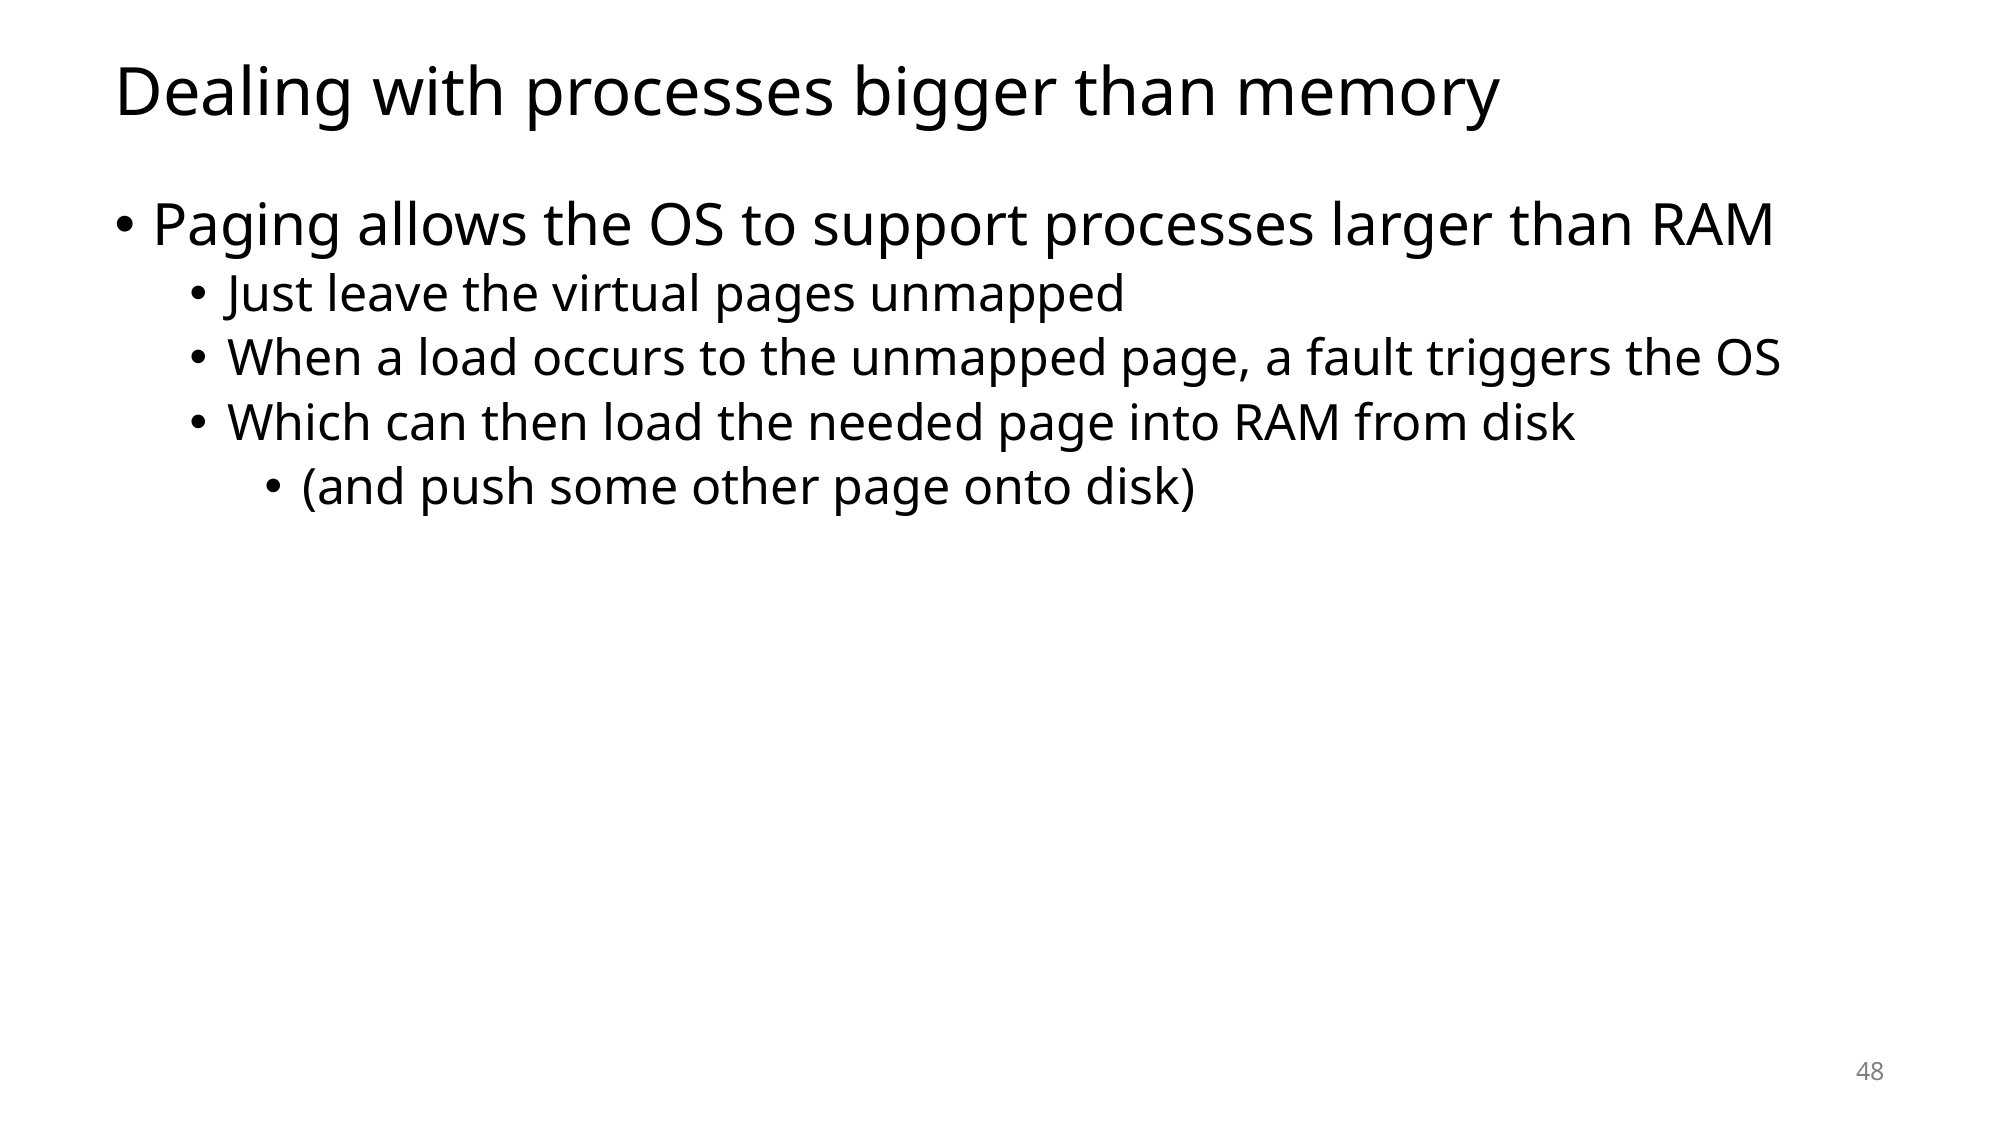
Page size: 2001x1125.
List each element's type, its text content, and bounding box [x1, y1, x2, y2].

title Dealing with processes bigger than memory [99, 37, 1900, 150]
slide_number 48 [1749, 1042, 1900, 1103]
list Paging allows the OS to support processes larger than RAM Just leave the virtual pages unmapped When a load occurs to the unmapped page, a fault triggers the OS Which can then load the needed page into RAM from disk (and push some other page onto disk) [99, 187, 1900, 1013]
